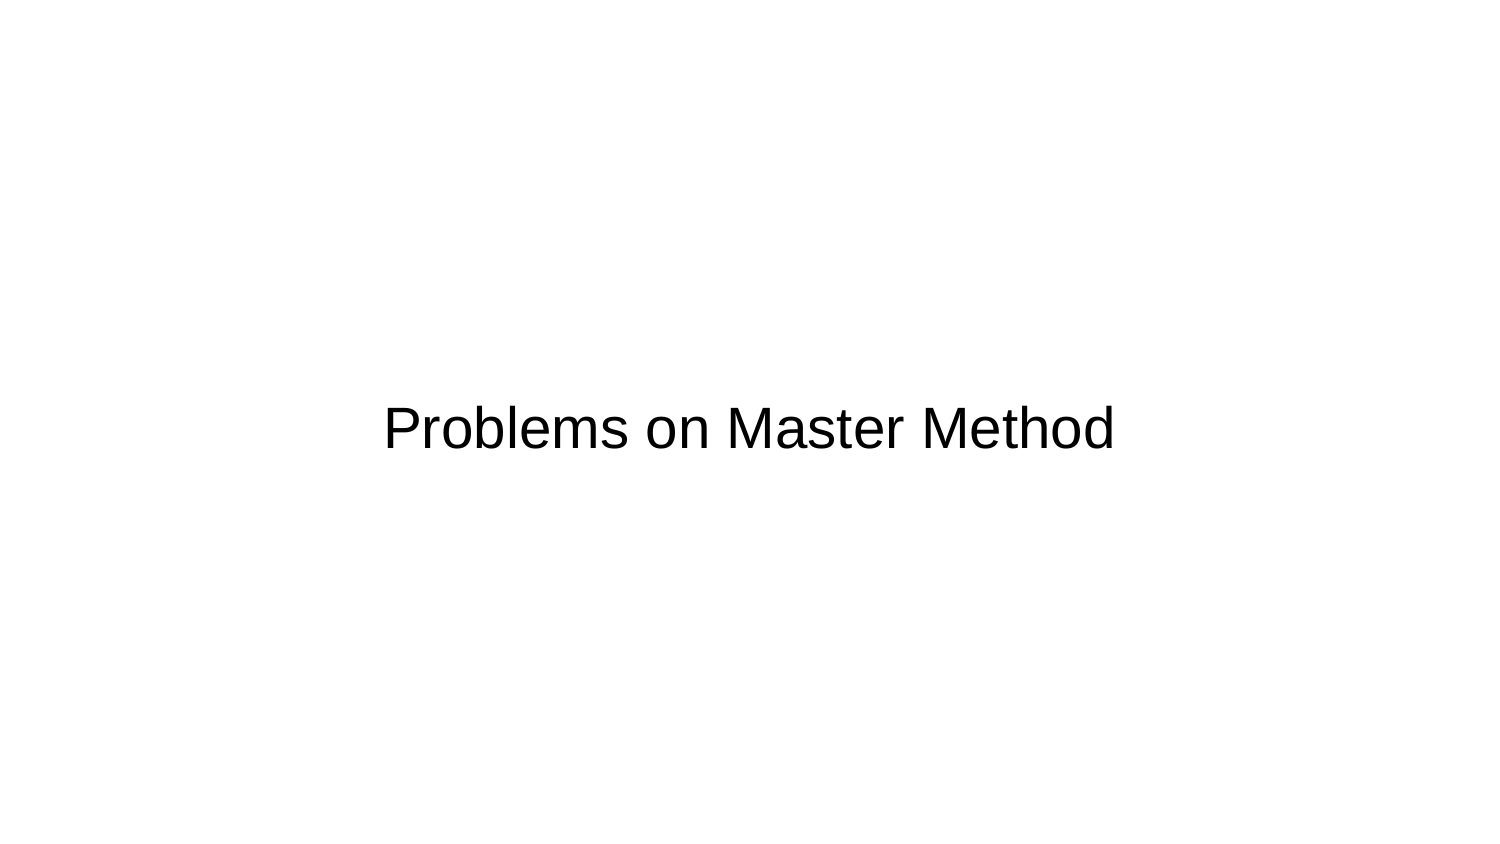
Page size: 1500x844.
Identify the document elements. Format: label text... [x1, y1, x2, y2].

title Problems on Master Method [51, 374, 1449, 469]
